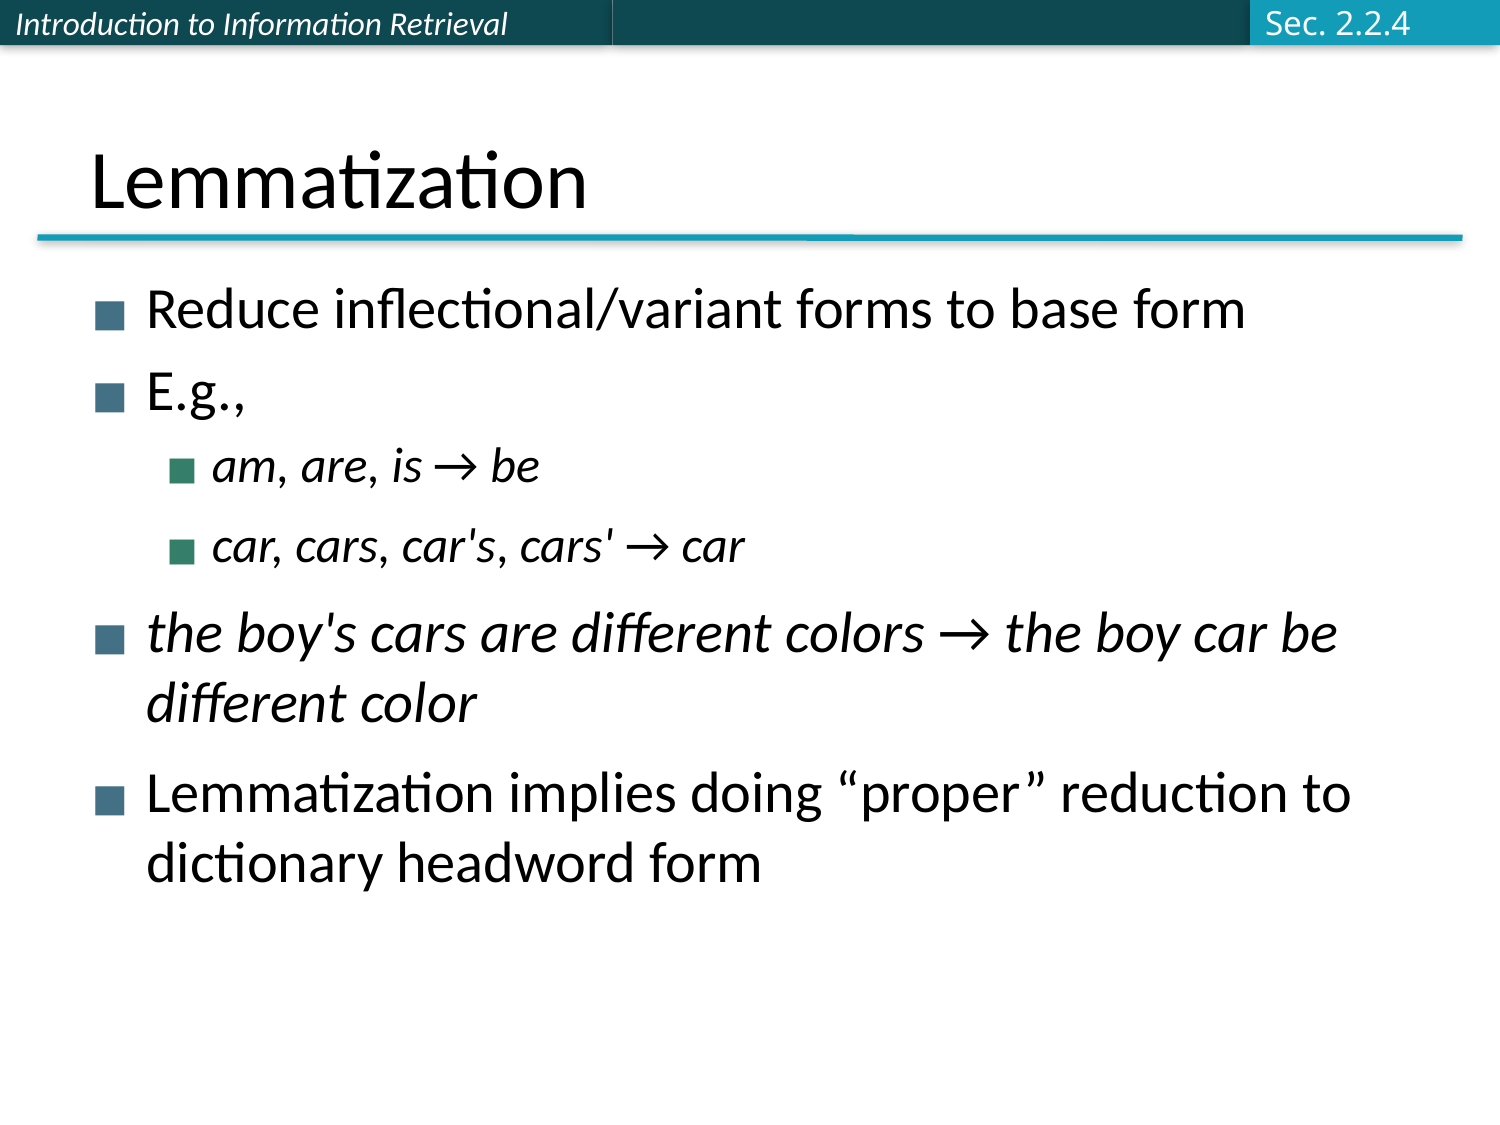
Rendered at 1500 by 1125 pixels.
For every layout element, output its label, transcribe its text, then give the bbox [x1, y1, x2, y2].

title Lemmatization [75, 45, 1425, 233]
list Reduce inflectional/variant forms to base form E.g., am, are, is → be car, cars, car's, cars' → car the boy's cars are different colors → the boy car be different color Lemmatization implies doing “proper” reduction to dictionary headword form [75, 262, 1425, 1075]
text_box Sec. 2.2.4 [1249, 0, 1441, 50]
